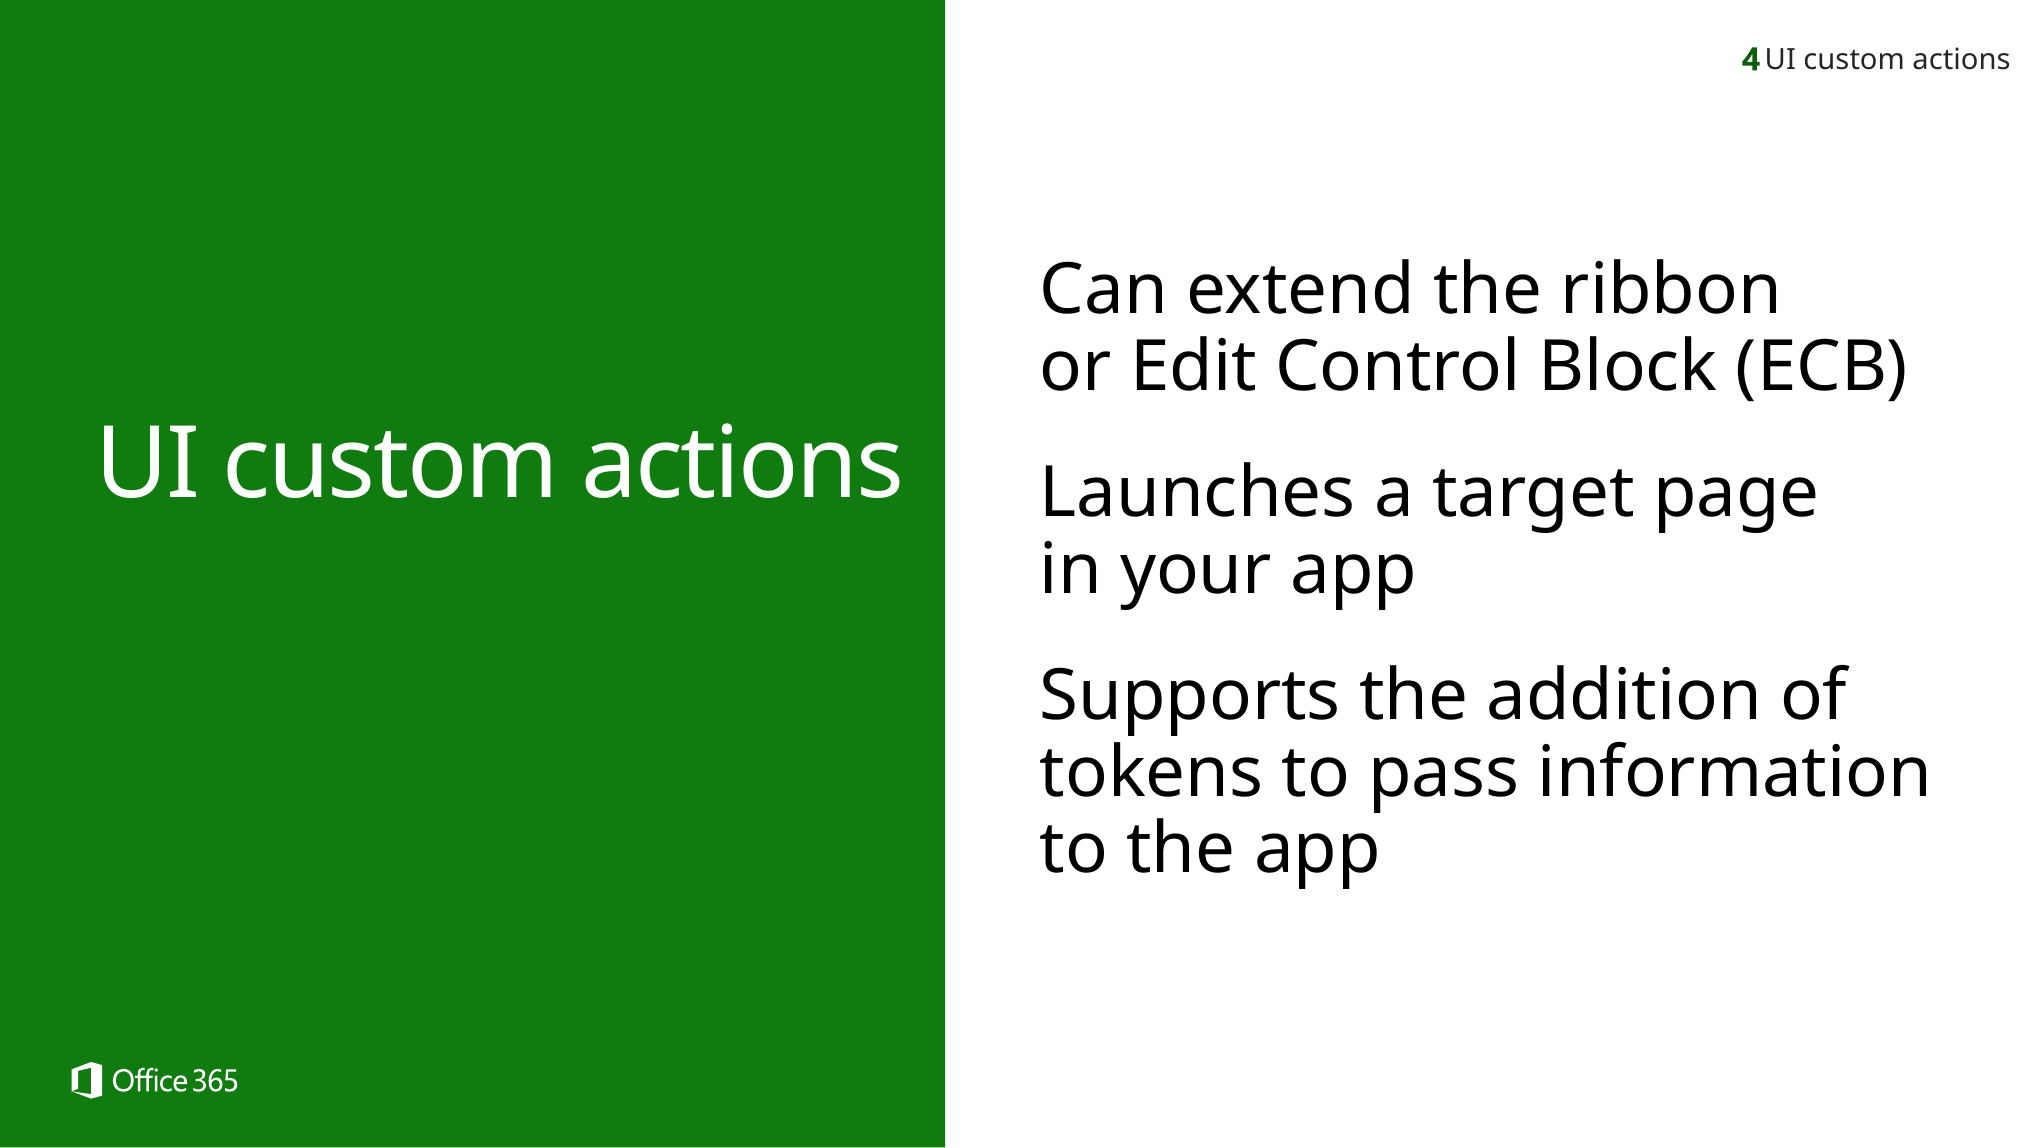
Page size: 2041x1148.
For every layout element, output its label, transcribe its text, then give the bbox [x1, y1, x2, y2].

text_box UI custom actions [71, 396, 945, 547]
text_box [1740, 29, 2041, 78]
text_box [193, 1068, 207, 1092]
list Can extend the ribbon or Edit Control Block (ECB) Launches a target page in your app Supports the addition of tokens to pass information to the app [1015, 237, 1998, 910]
text_box [173, 1075, 188, 1092]
text_box [159, 1075, 172, 1092]
text_box [112, 1068, 134, 1092]
text_box [71, 1061, 103, 1099]
text_box [208, 1068, 223, 1092]
text_box [225, 1069, 238, 1092]
text_box [0, 0, 946, 1148]
text_box [135, 1067, 158, 1092]
